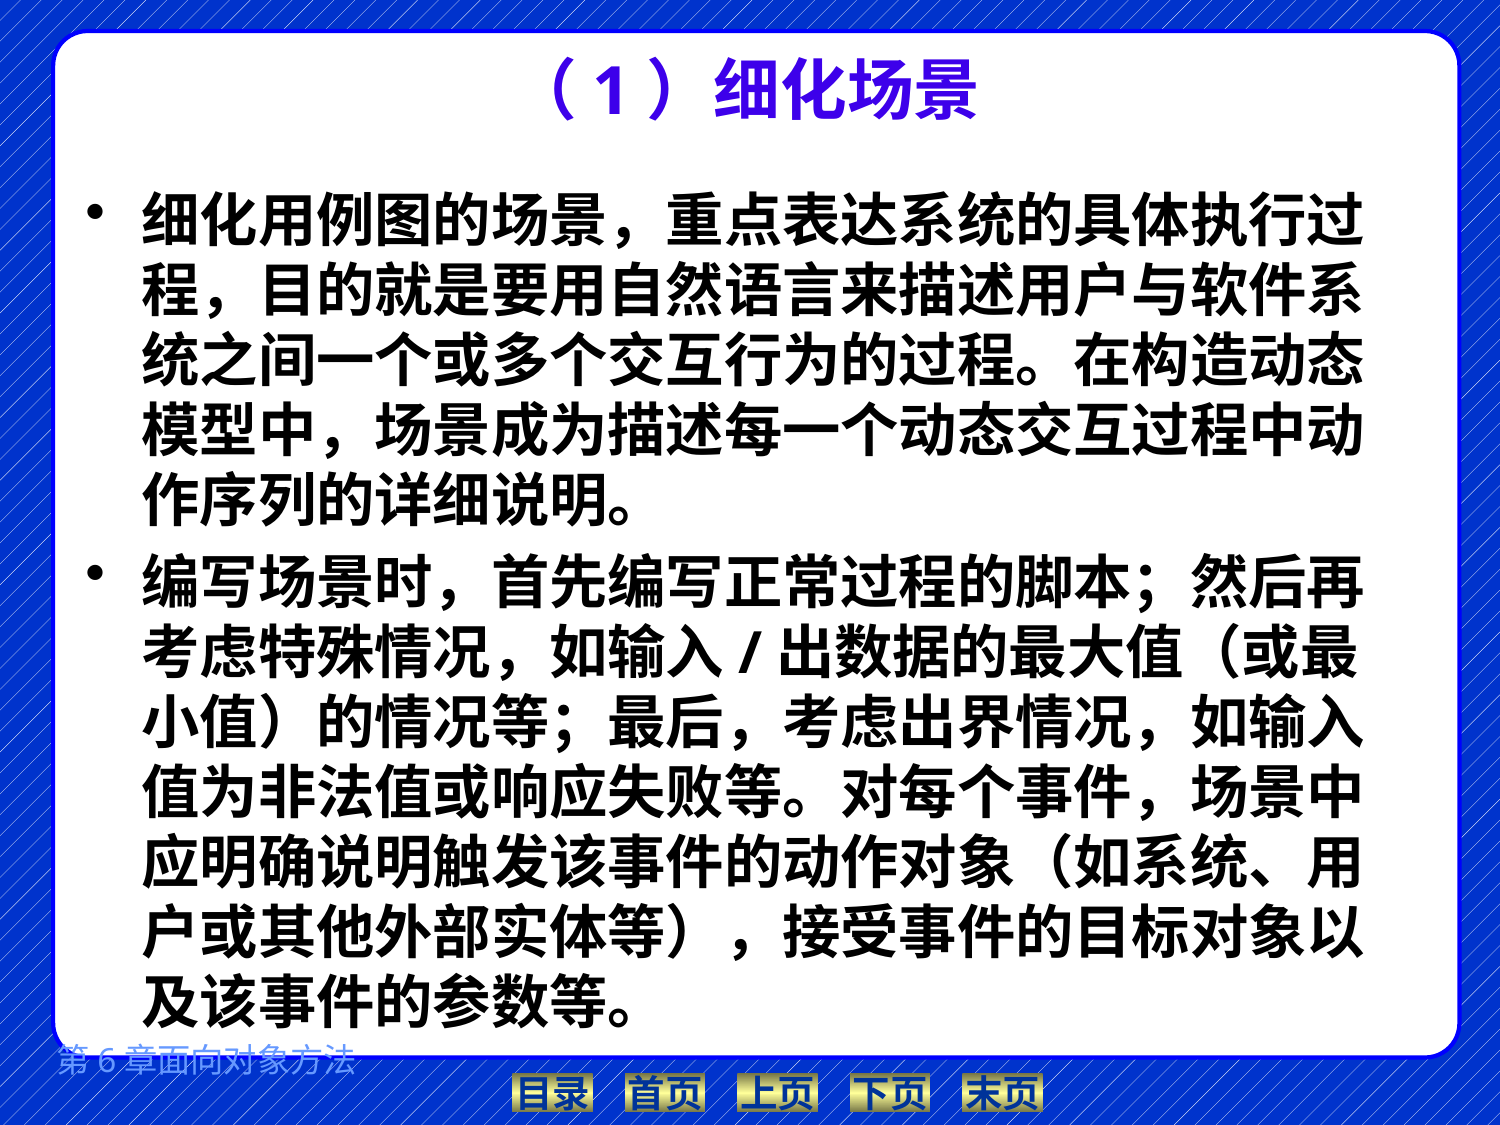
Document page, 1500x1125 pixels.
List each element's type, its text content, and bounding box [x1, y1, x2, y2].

title （1）细化场景 [70, 89, 1421, 175]
slide_number 第6章面向对象方法 [40, 1011, 515, 1087]
list 细化用例图的场景，重点表达系统的具体执行过程，目的就是要用自然语言来描述用户与软件系统之间一个或多个交互行为的过程。在构造动态模型中，场景成为描述每一个动态交互过程中动作序列的详细说明。 编写场景时，首先编写正常过程的脚本；然后再考虑特殊情况，如输入/出数据的最大值（或最小值）的情况等；最后，考虑出界情况，如输入值为非法值或响应失败等。对每个事件，场景中应明确说明触发该事件的动作对象（如系统、用户或其他外部实体等），接受事件的目标对象以及该事件的参数等。 [70, 175, 1421, 1125]
